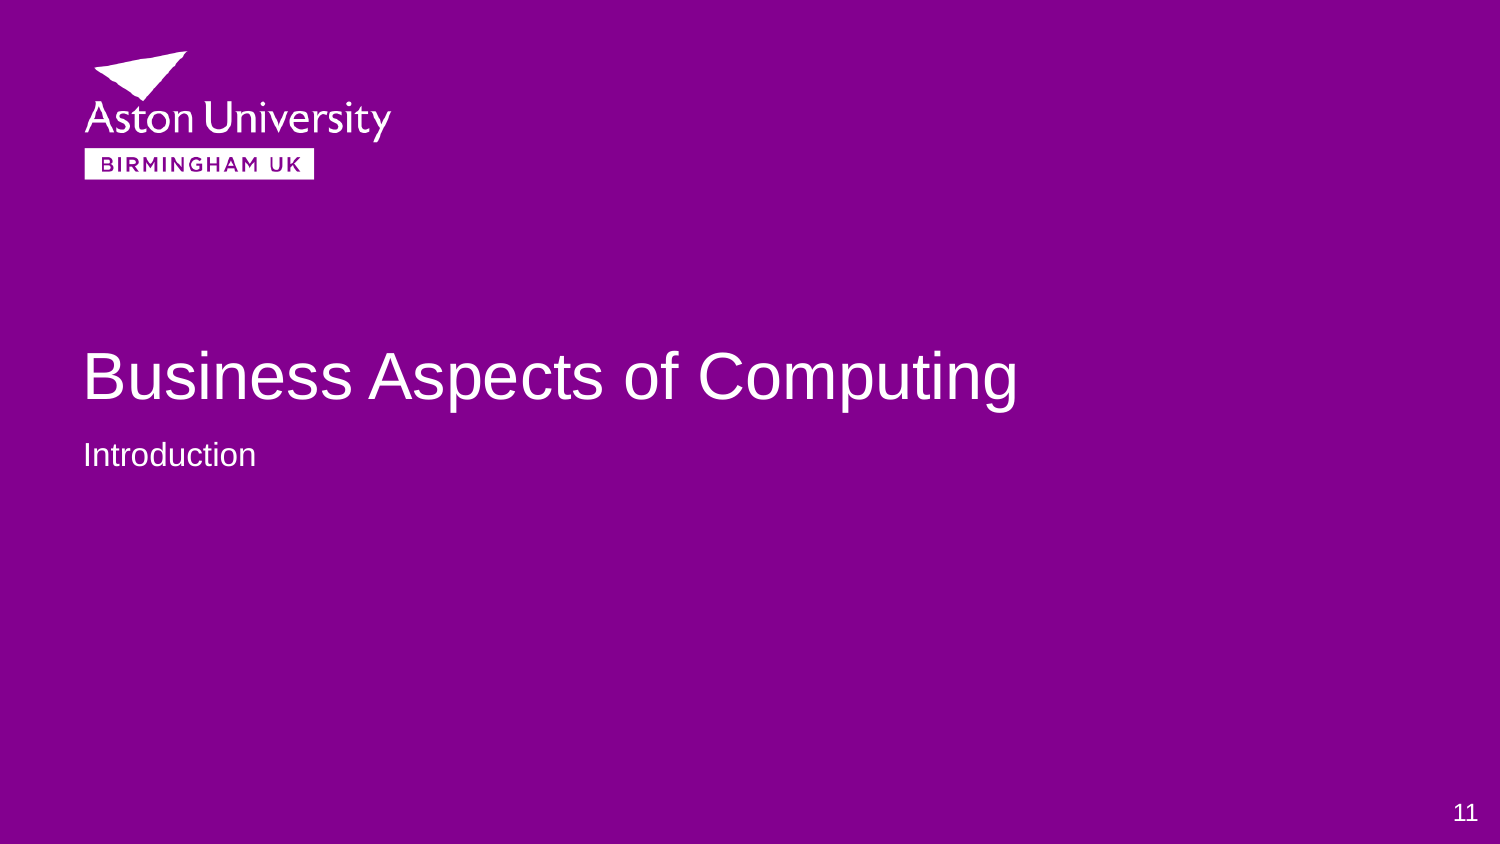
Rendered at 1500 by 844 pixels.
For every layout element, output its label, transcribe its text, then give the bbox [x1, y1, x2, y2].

title Business Aspects of Computing [68, 325, 1125, 426]
list Introduction [68, 426, 741, 525]
